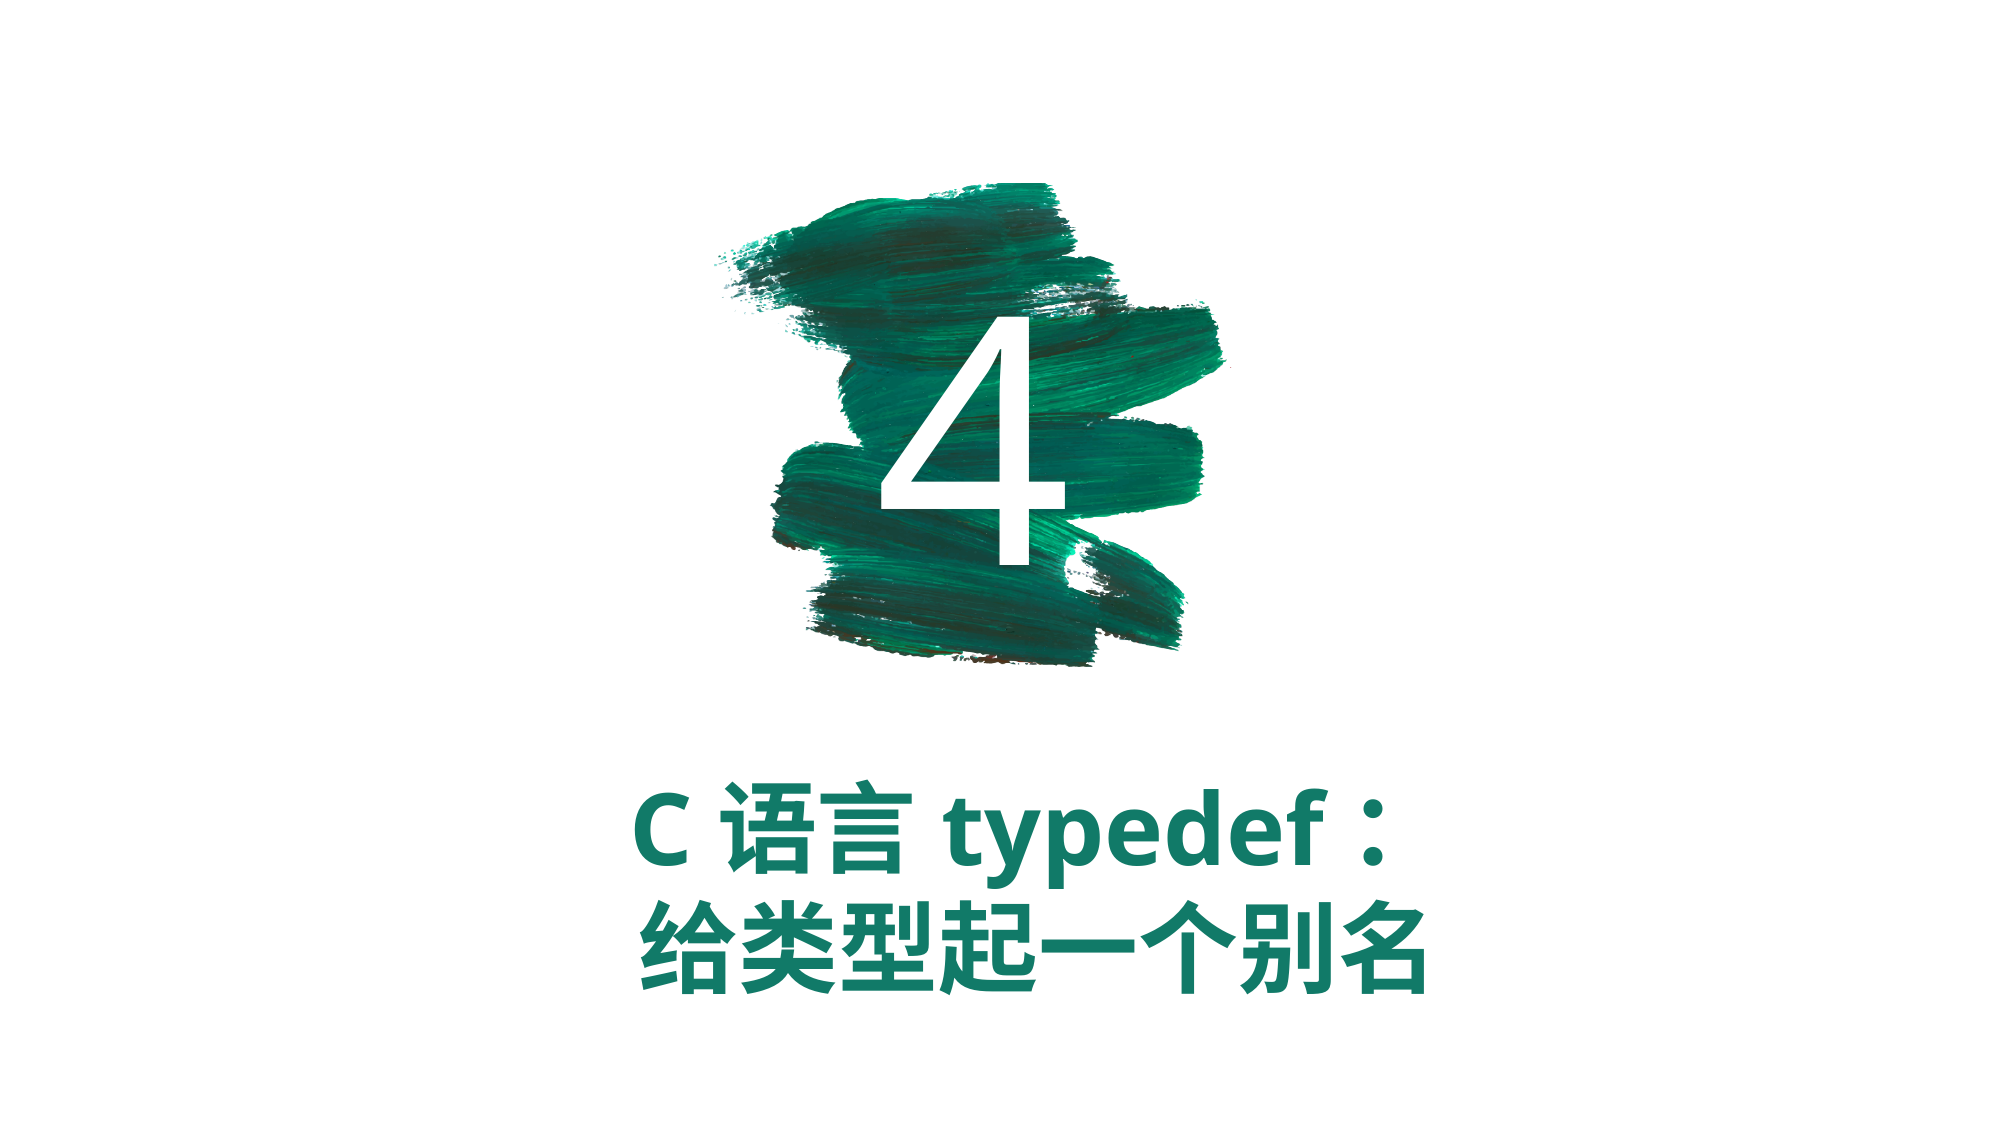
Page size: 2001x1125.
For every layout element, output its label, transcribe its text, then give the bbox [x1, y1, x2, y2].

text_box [714, 183, 1233, 667]
text_box C语言typedef： 给类型起一个别名 [311, 758, 1767, 1013]
